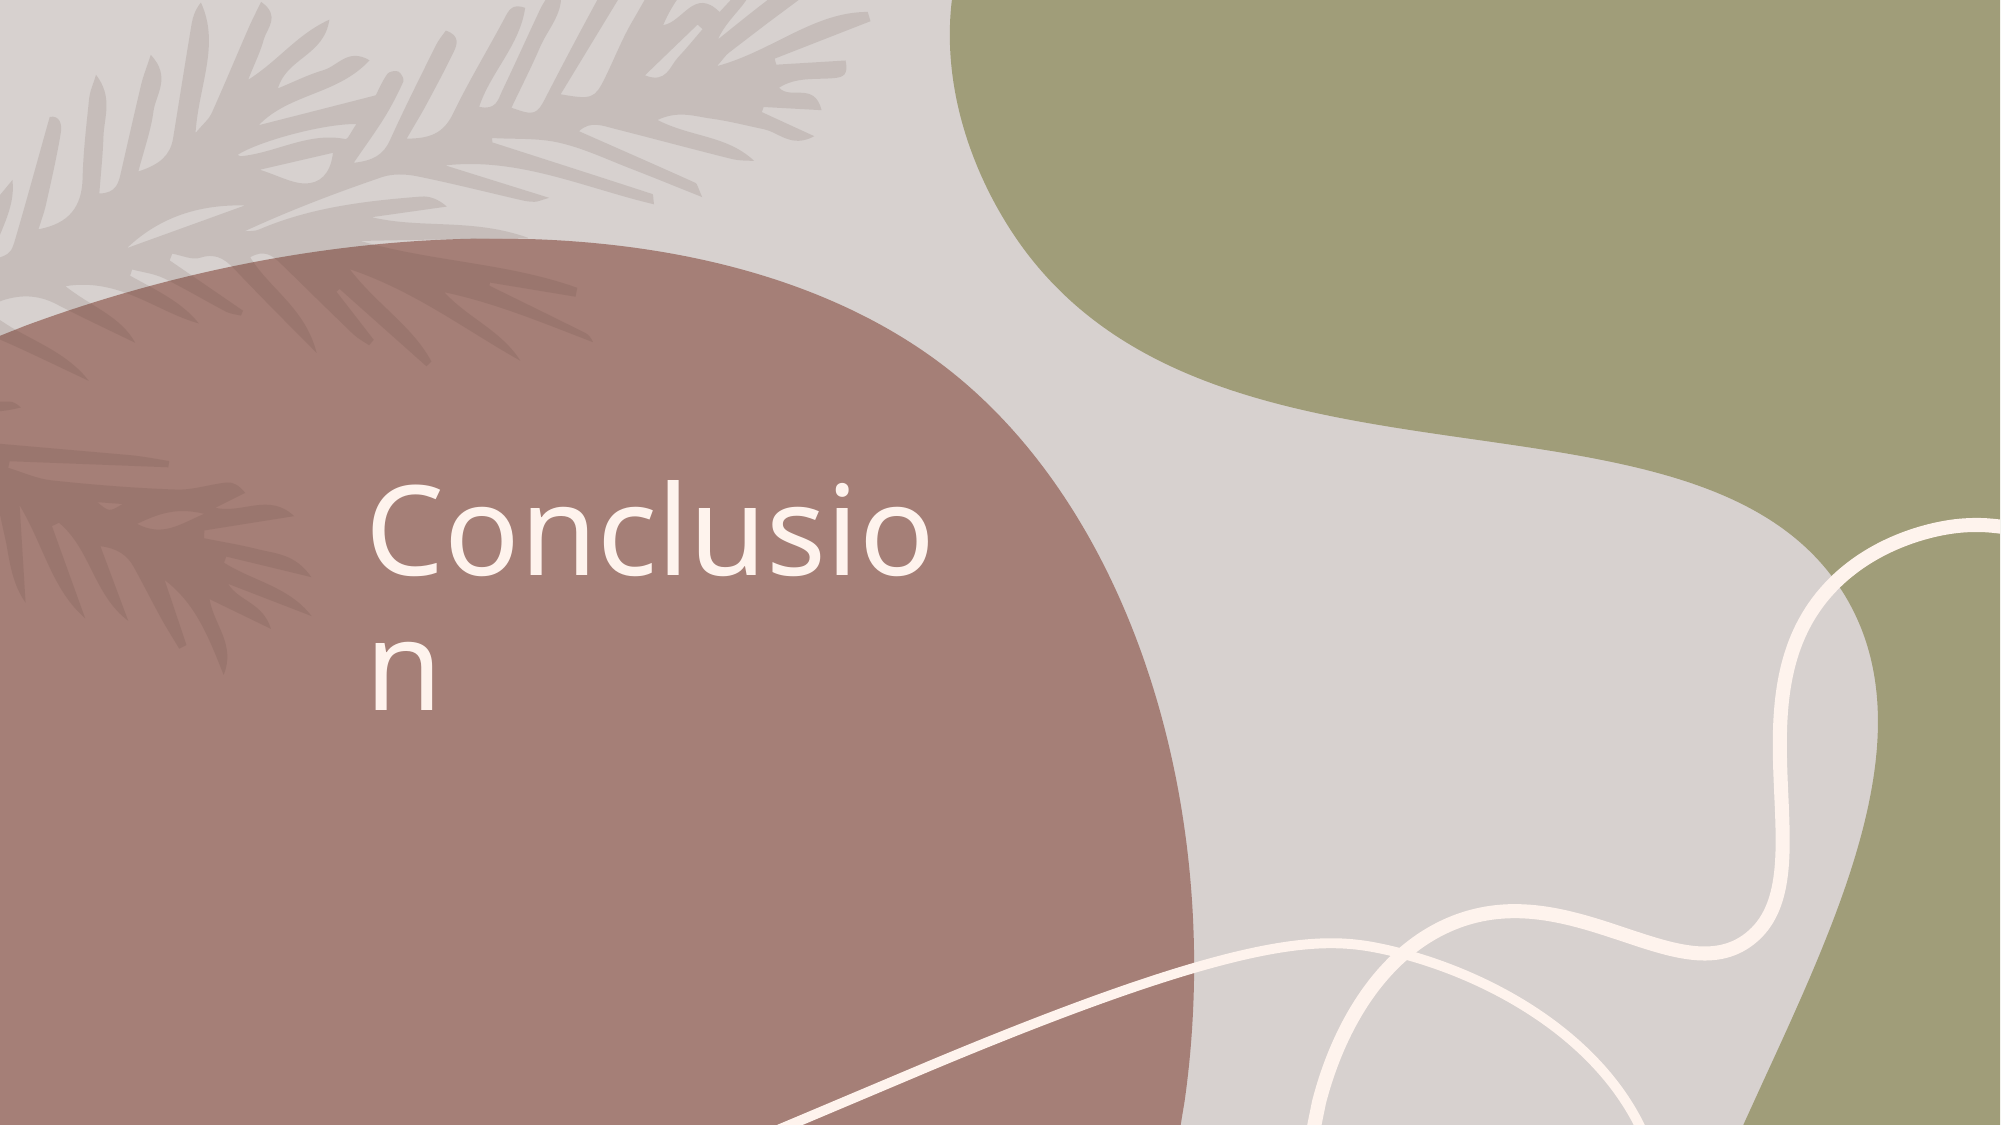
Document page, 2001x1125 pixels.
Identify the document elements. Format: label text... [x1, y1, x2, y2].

title Conclusion [350, 562, 1000, 745]
